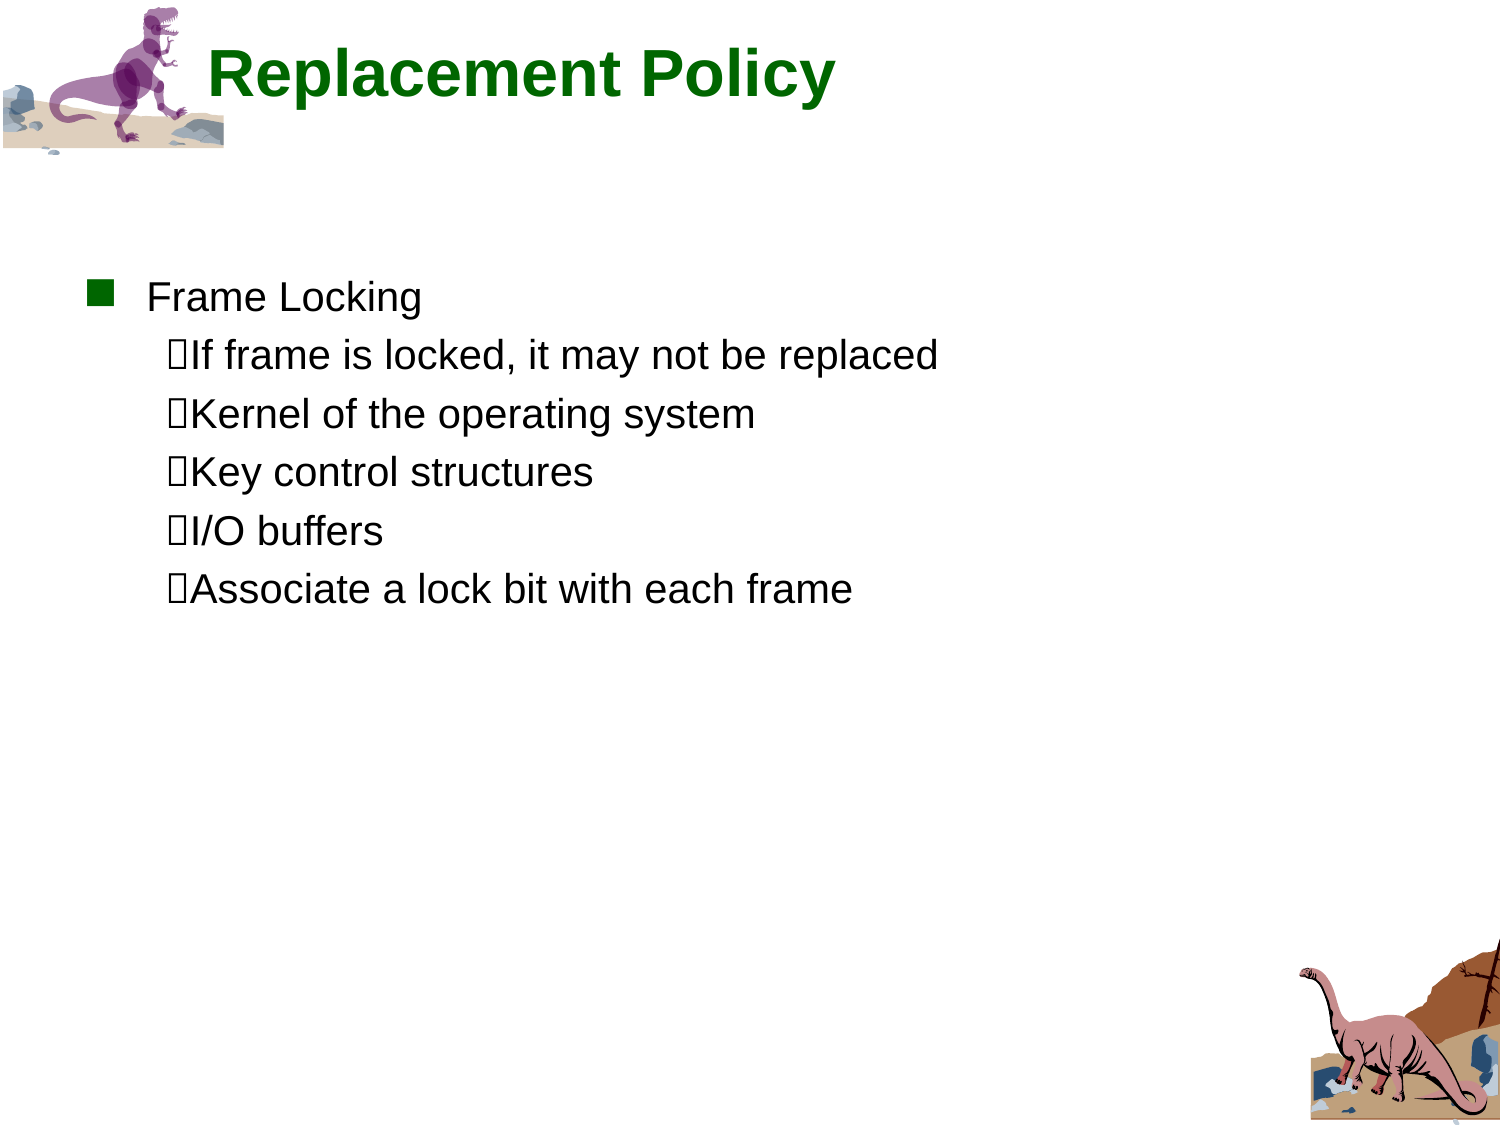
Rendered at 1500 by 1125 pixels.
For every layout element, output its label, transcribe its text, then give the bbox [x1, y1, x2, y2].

list Frame Locking If frame is locked, it may not be replaced Kernel of the operating system Key control structures I/O buffers Associate a lock bit with each frame [74, 262, 1426, 895]
title Replacement Policy [191, 0, 1468, 139]
